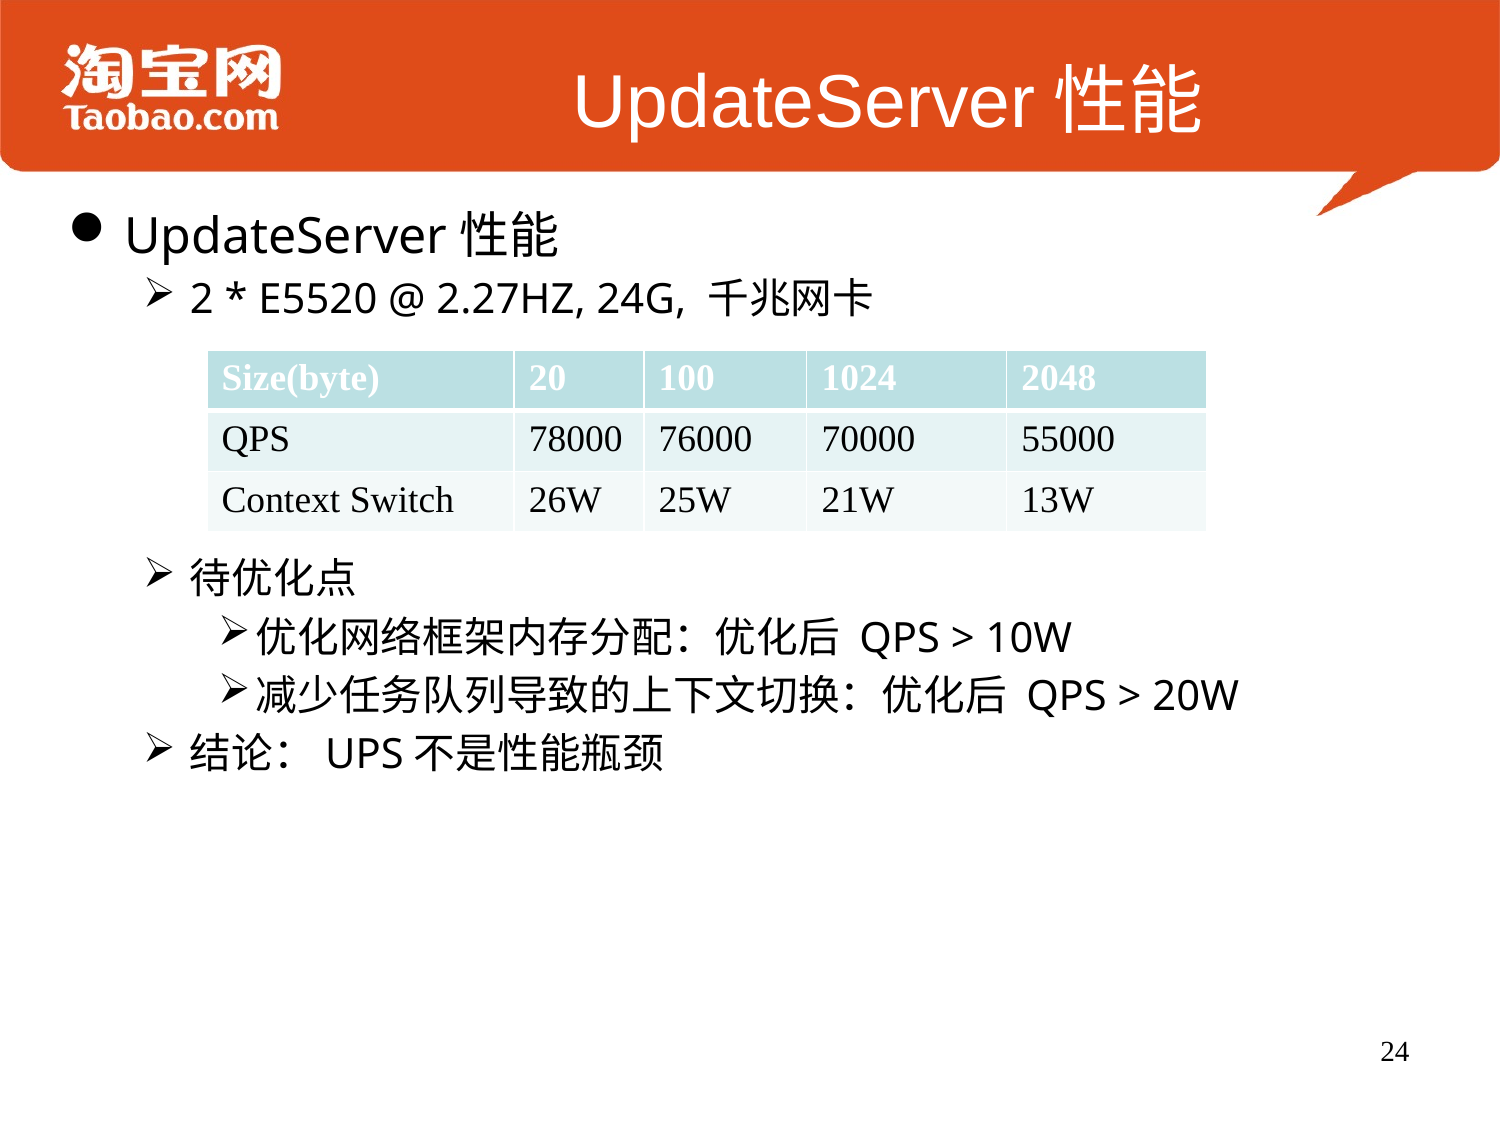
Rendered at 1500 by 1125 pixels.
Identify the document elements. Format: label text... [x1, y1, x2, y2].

table_cell 13W [1007, 472, 1206, 531]
picture [0, 0, 1500, 216]
table_cell 78000 [515, 413, 643, 471]
table_cell 25W [645, 472, 806, 531]
table_header Size(byte) [208, 351, 513, 408]
table_cell 55000 [1007, 413, 1206, 471]
table_cell 70000 [807, 413, 1006, 471]
table_header 2048 [1007, 351, 1206, 408]
table_cell 21W [807, 472, 1006, 531]
table_header 20 [515, 351, 643, 408]
table_cell 76000 [645, 413, 806, 471]
table_cell QPS [208, 413, 513, 471]
table_header 1024 [807, 351, 1006, 408]
table_cell 26W [515, 472, 643, 531]
list UpdateServer性能 2 * E5520 @ 2.27HZ, 24G, 千兆网卡 待优化点 优化网络框架内存分配：优化后 QPS > 10W 减少任务队列导致的上下文切换：优化后 QPS > 20W 结论：UPS不是性能瓶颈 [52, 196, 1404, 939]
title UpdateServer性能 [351, 45, 1425, 164]
table_header 100 [645, 351, 806, 408]
table_cell Context Switch [208, 472, 513, 531]
slide_number 24 [1074, 1024, 1426, 1103]
